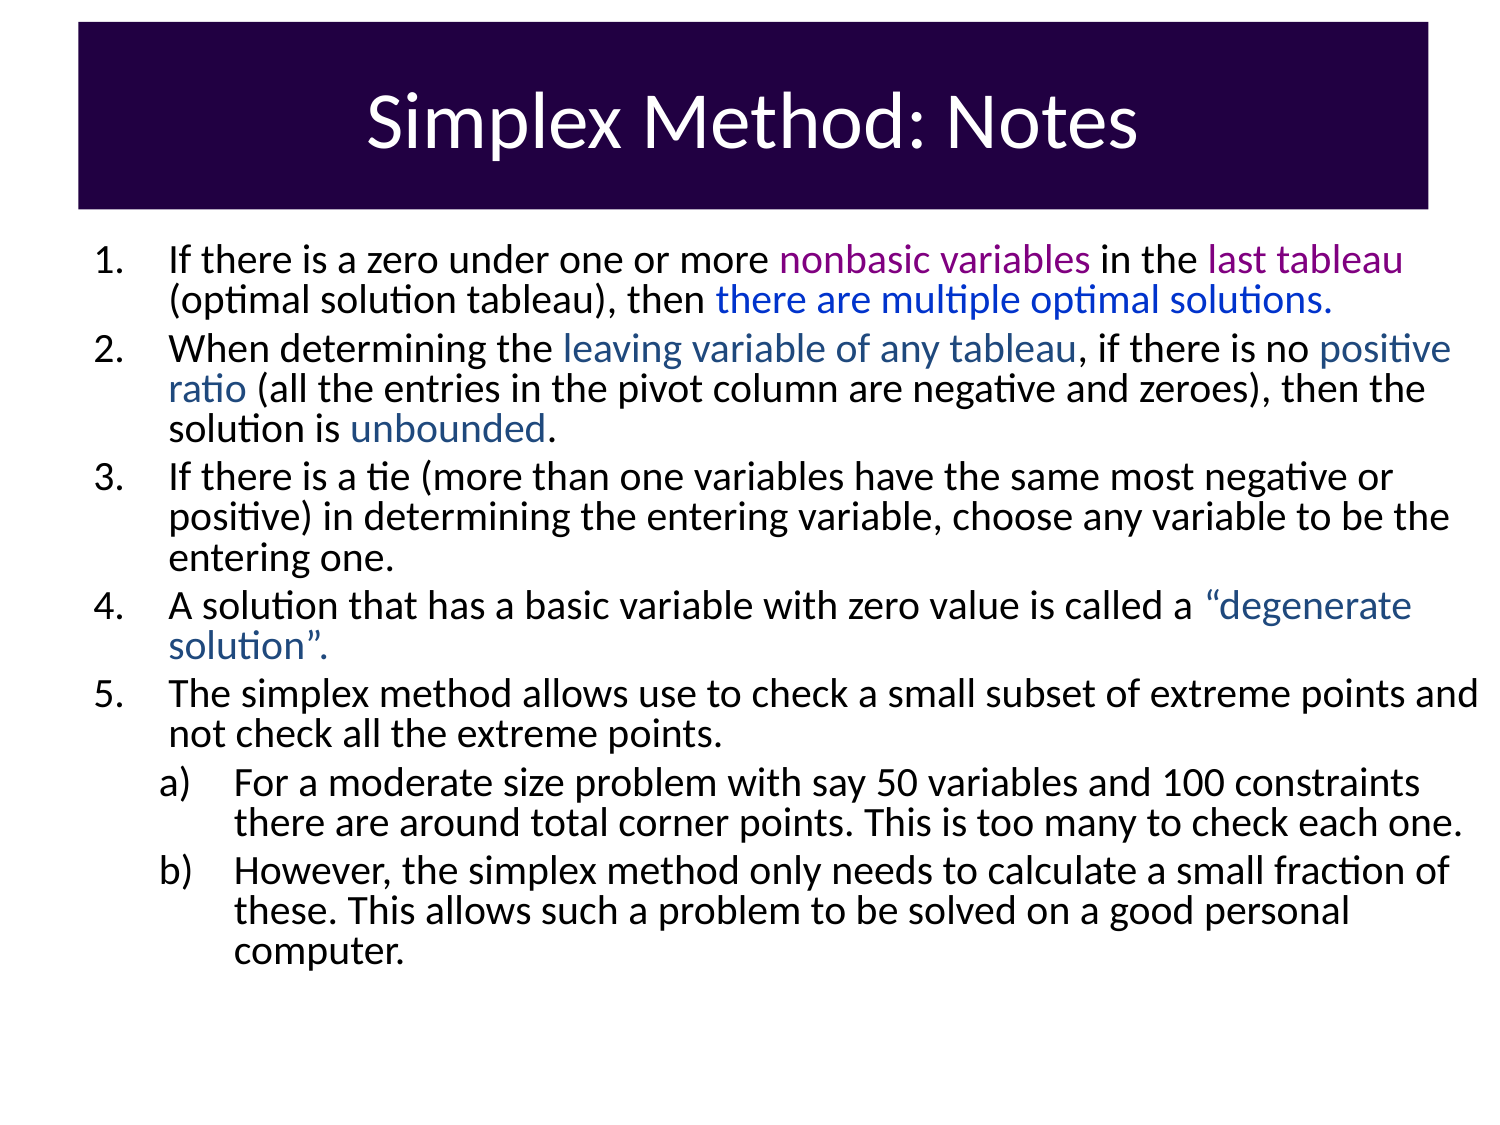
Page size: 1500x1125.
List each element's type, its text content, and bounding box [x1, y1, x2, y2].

text_box Simplex Method: Notes [78, 21, 1429, 210]
